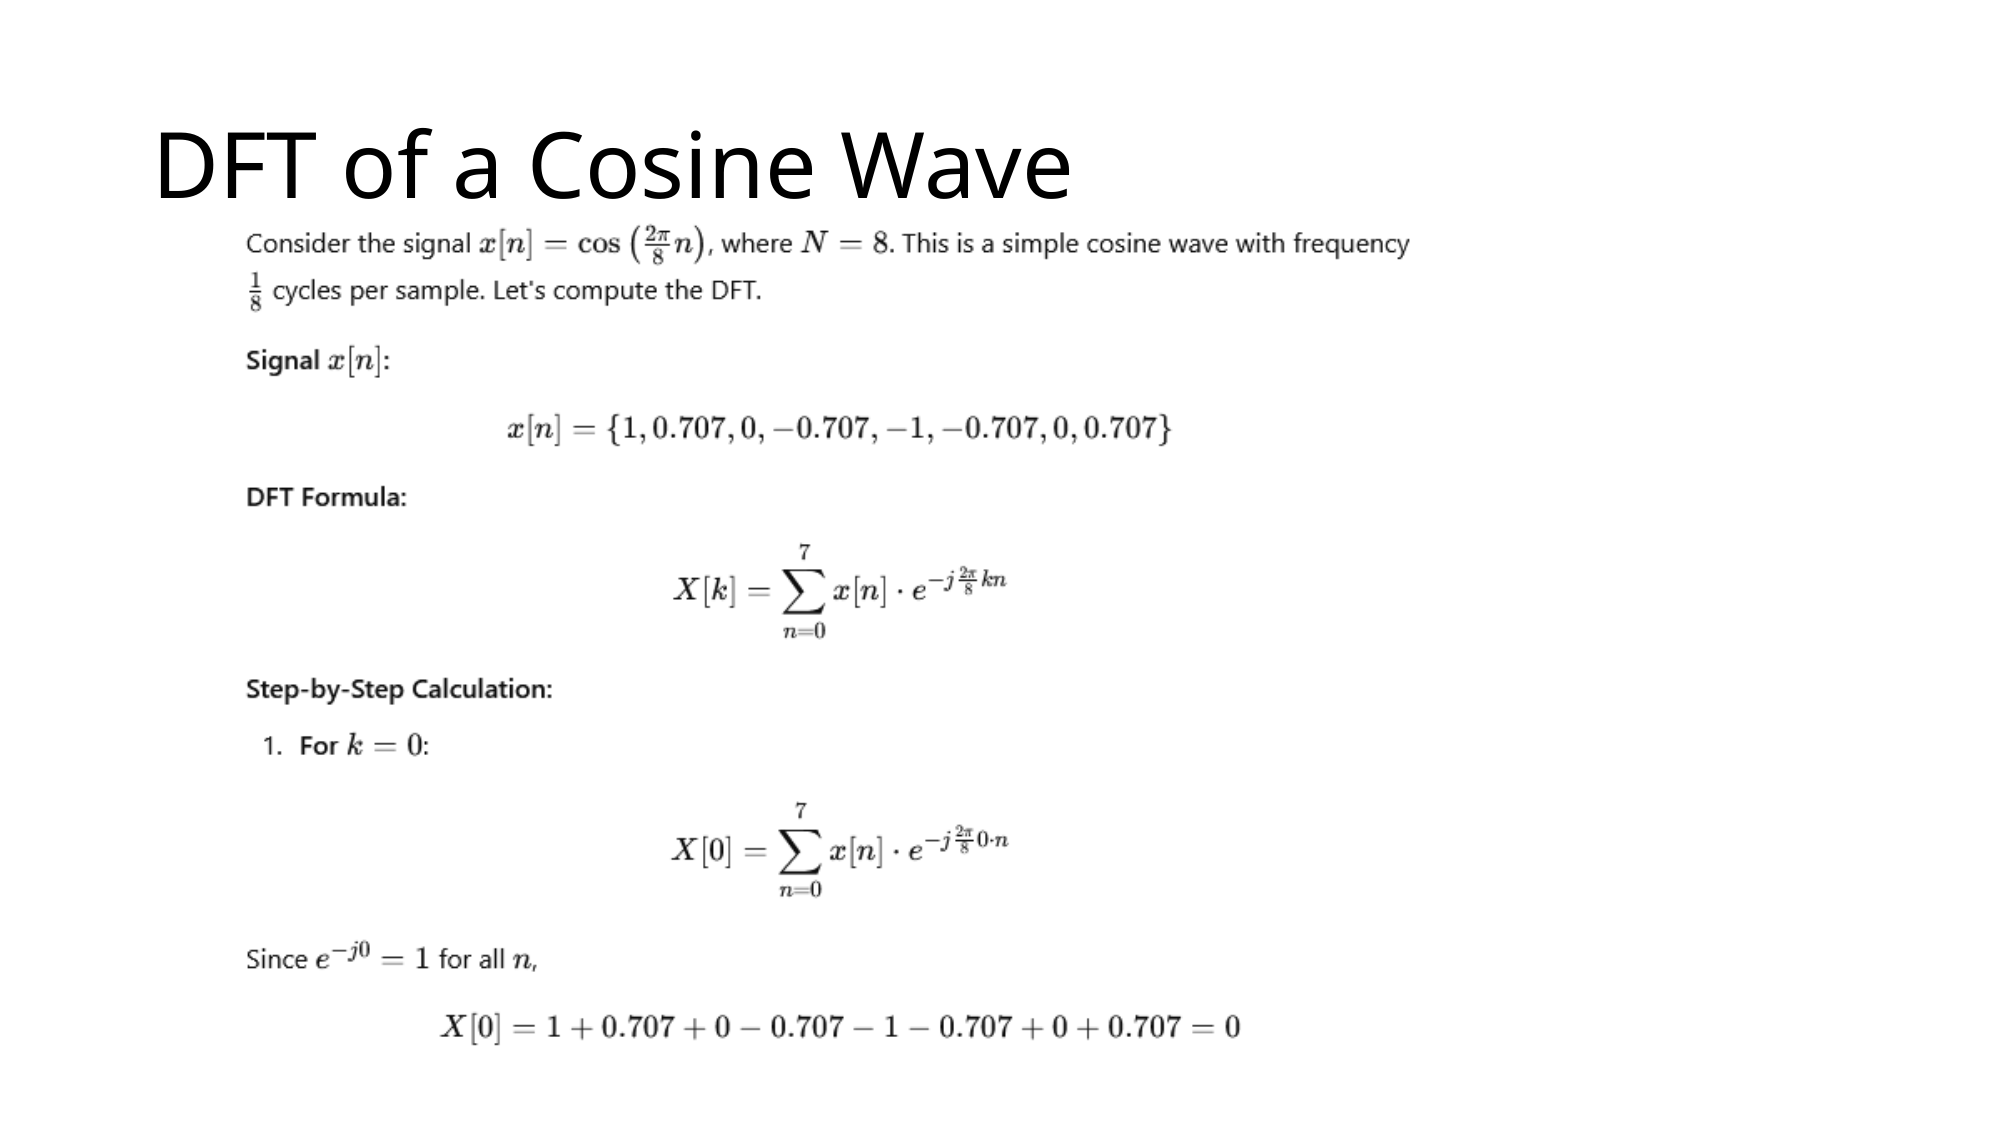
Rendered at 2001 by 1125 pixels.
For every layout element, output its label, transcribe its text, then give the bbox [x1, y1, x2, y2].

picture [228, 216, 1423, 1053]
title DFT of a Cosine Wave [137, 59, 1863, 278]
